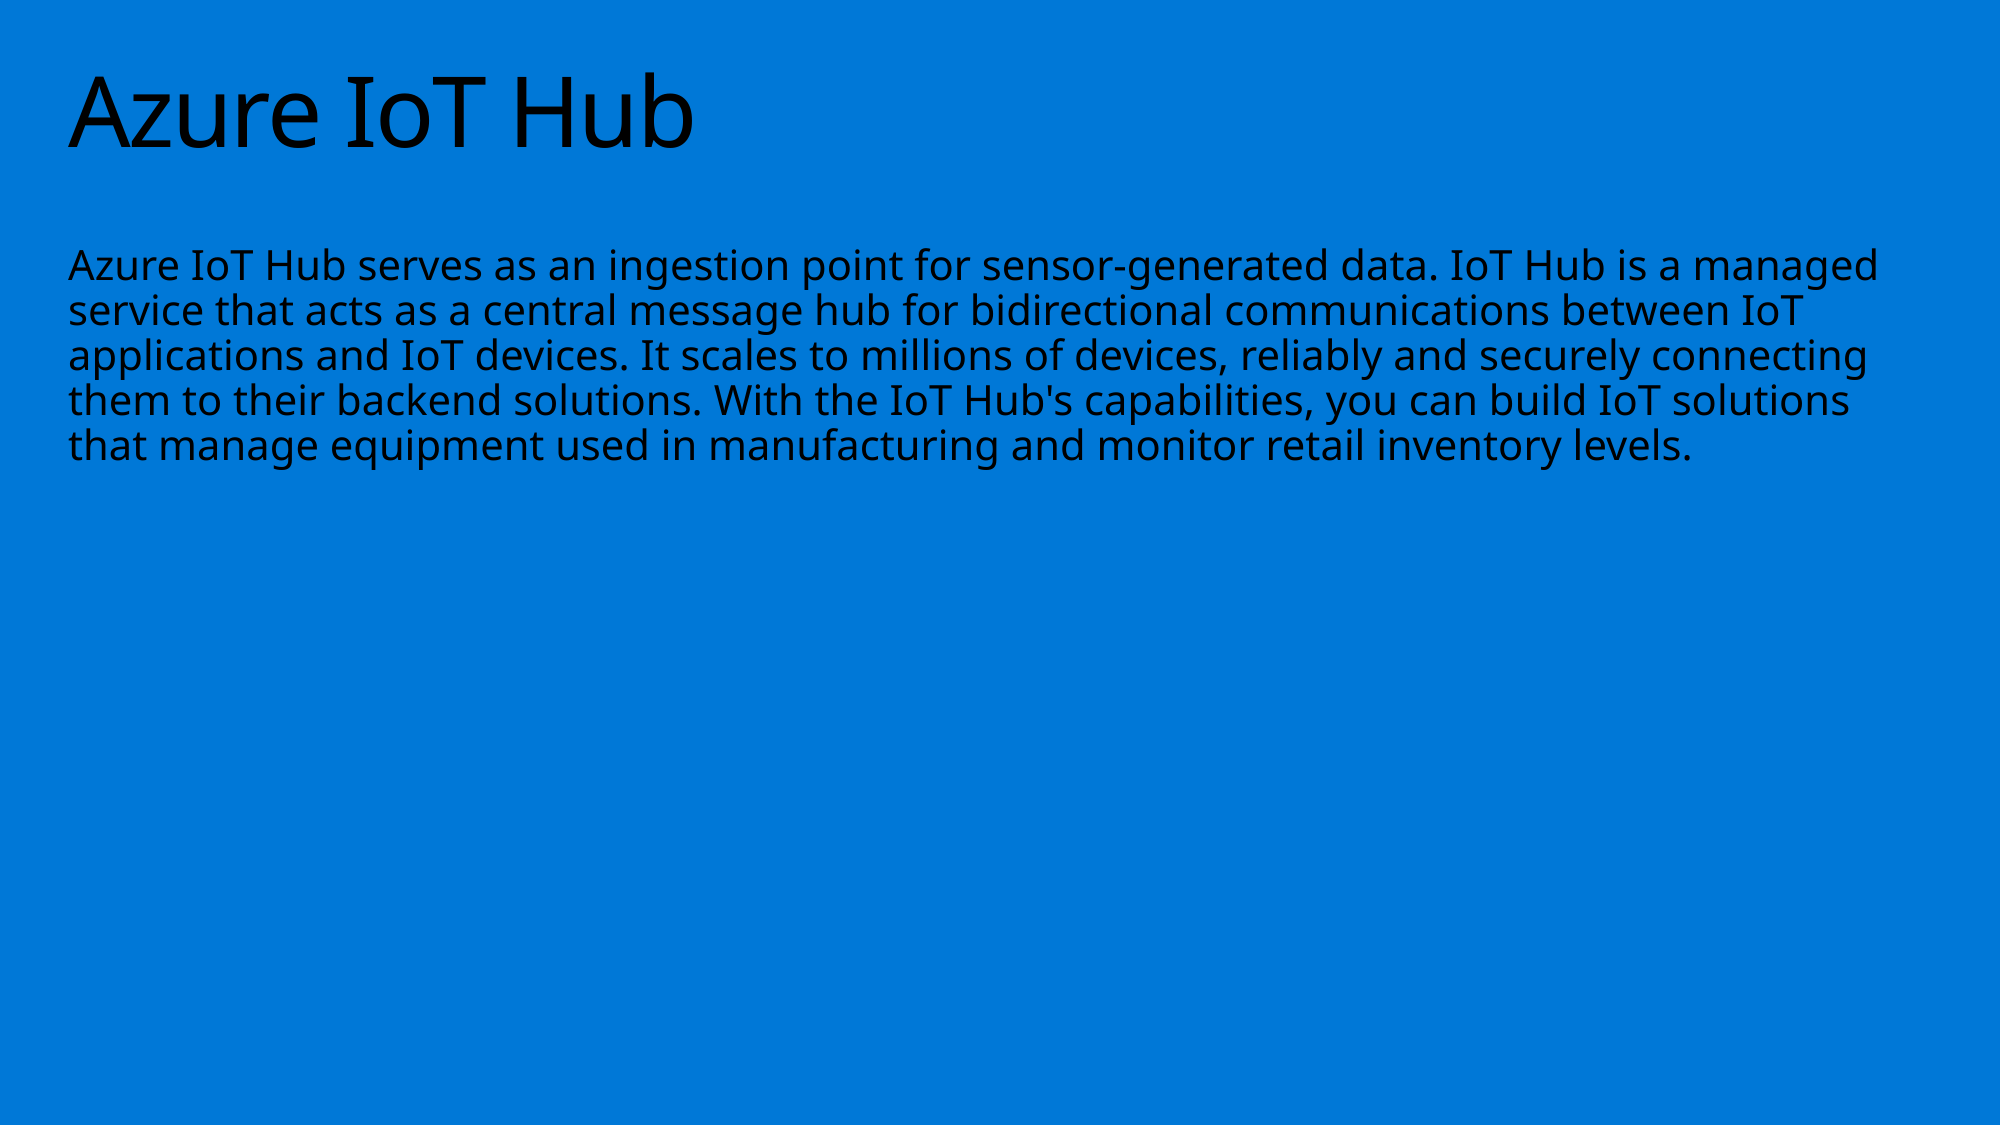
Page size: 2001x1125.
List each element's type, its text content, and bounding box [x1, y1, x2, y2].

list Azure IoT Hub serves as an ingestion point for sensor-generated data. IoT Hub is a managed service that acts as a central message hub for bidirectional communications between IoT applications and IoT devices. It scales to millions of devices, reliably and securely connecting them to their backend solutions. With the IoT Hub's capabilities, you can build IoT solutions that manage equipment used in manufacturing and monitor retail inventory levels. [44, 229, 1956, 487]
title Azure IoT Hub [44, 47, 1957, 196]
